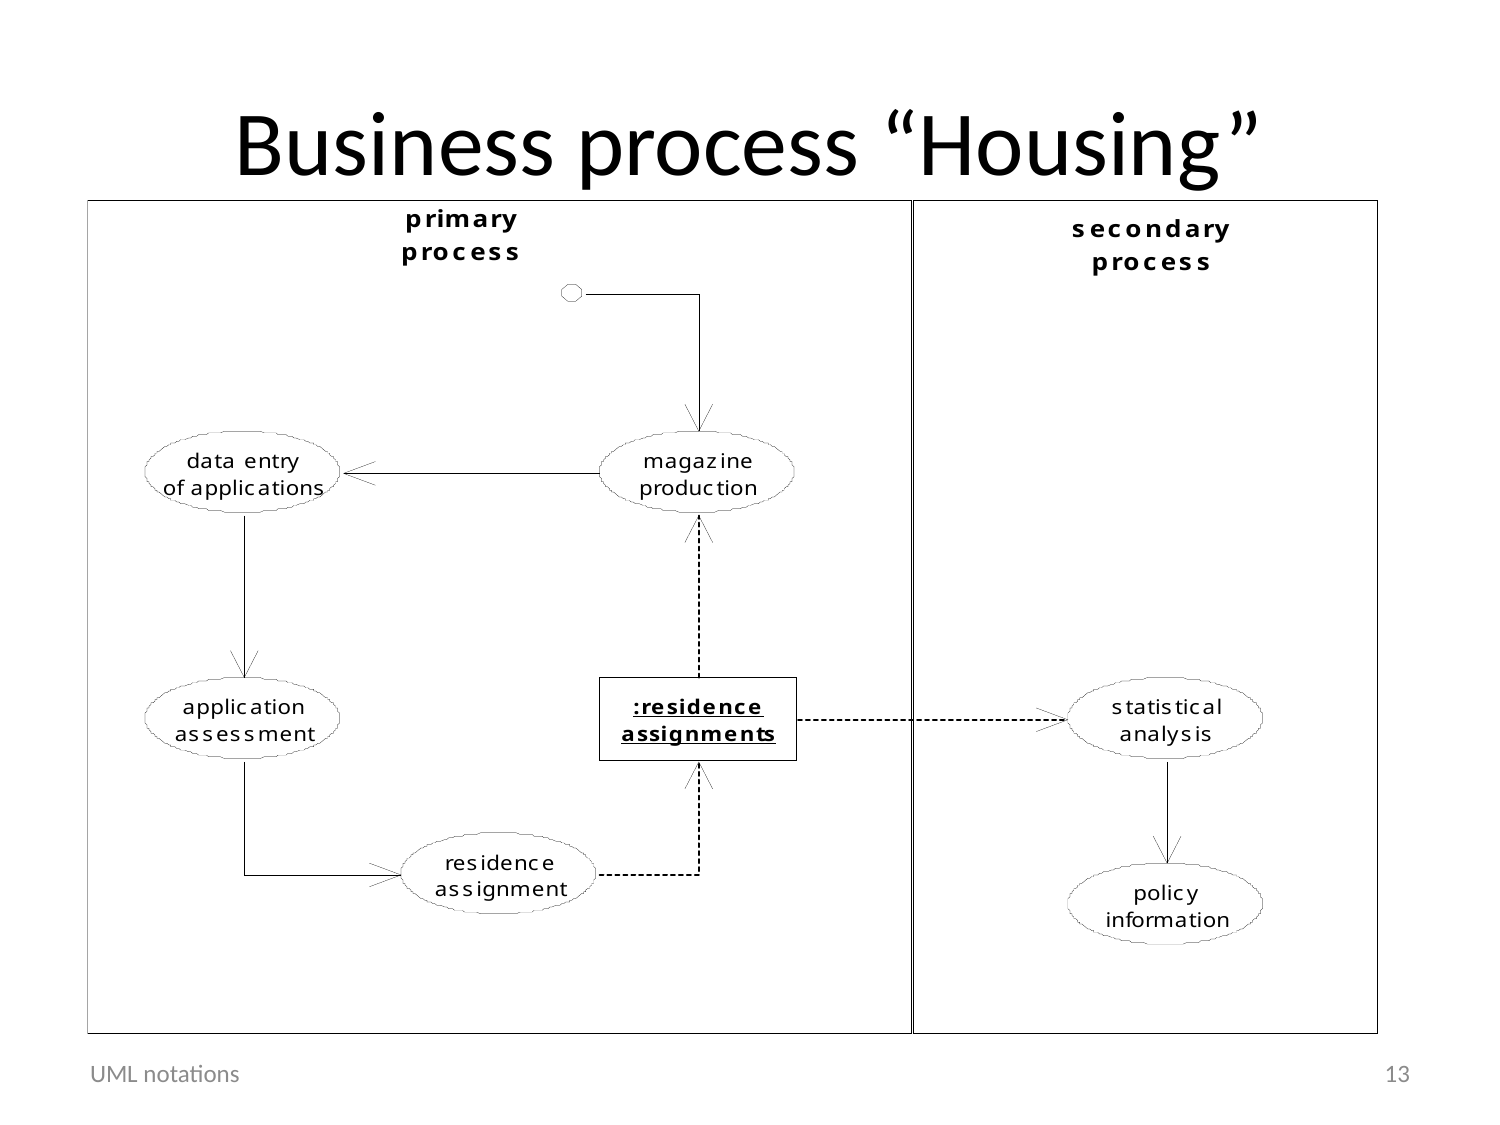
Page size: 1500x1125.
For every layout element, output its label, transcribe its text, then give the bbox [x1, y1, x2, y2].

slide_number UML notations [75, 1042, 425, 1103]
slide_number 13 [1074, 1042, 1425, 1103]
title Business process “Housing” [75, 45, 1425, 233]
picture [87, 199, 1388, 1092]
